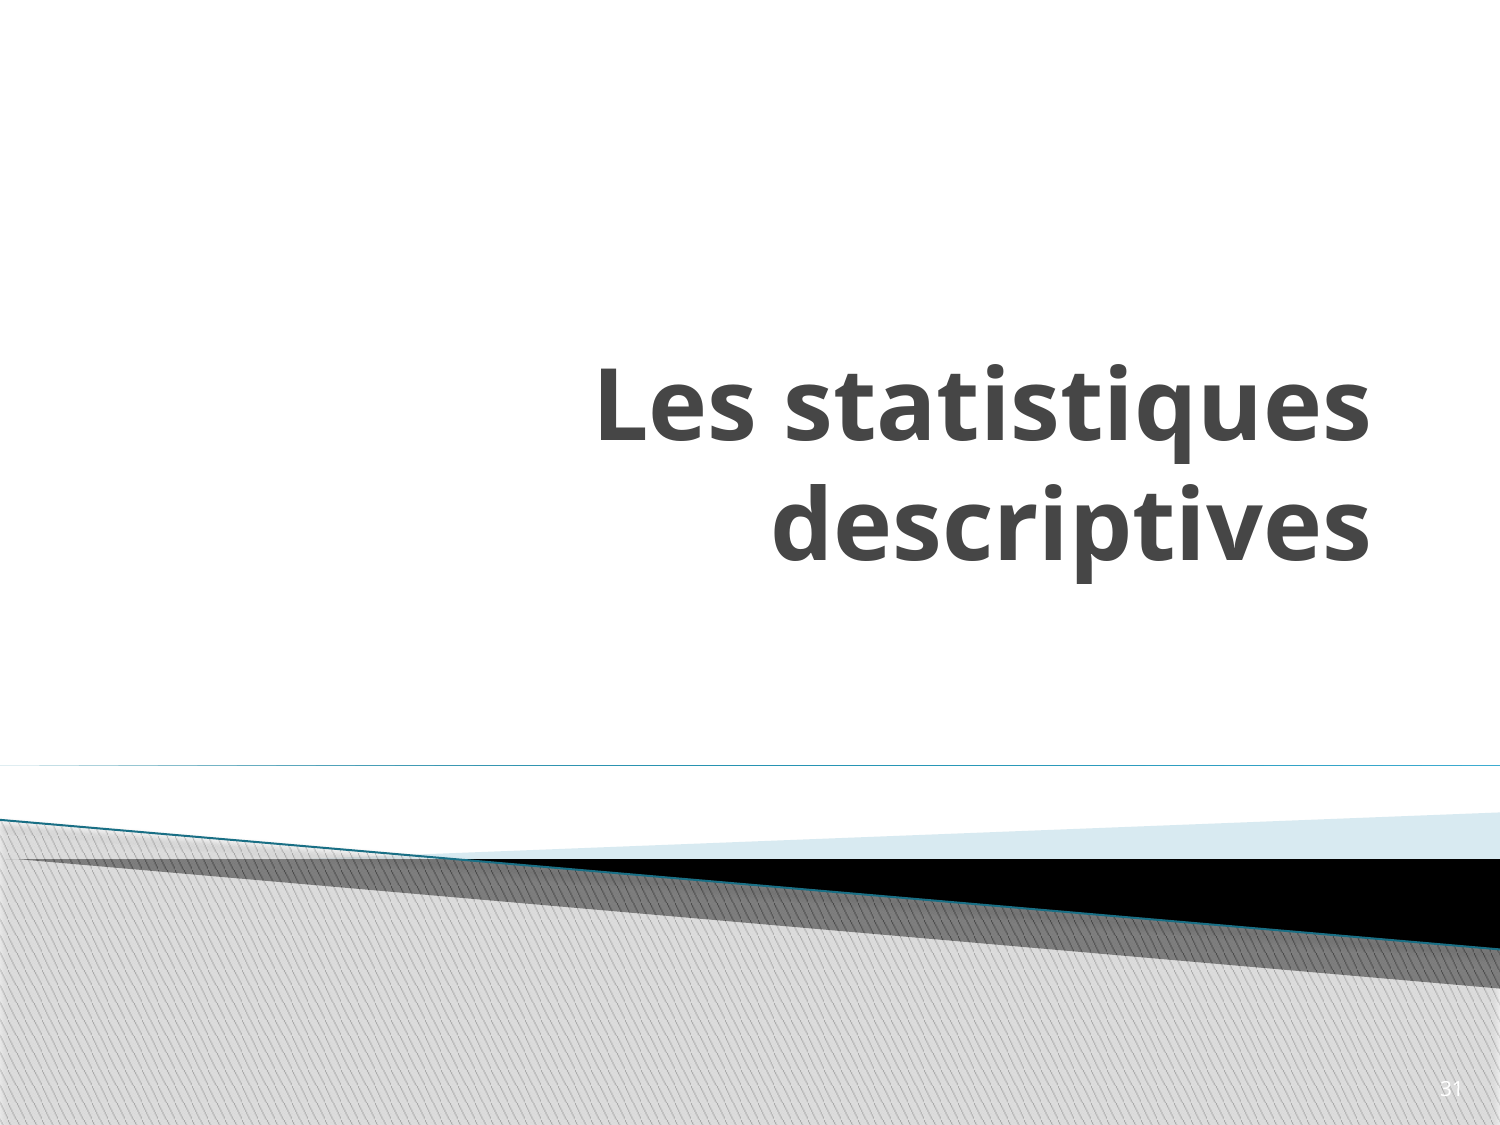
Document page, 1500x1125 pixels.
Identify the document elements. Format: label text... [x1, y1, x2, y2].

title Les statistiques descriptives [112, 287, 1388, 588]
slide_number 31 [1418, 1051, 1479, 1112]
picture [5, 859, 1500, 989]
